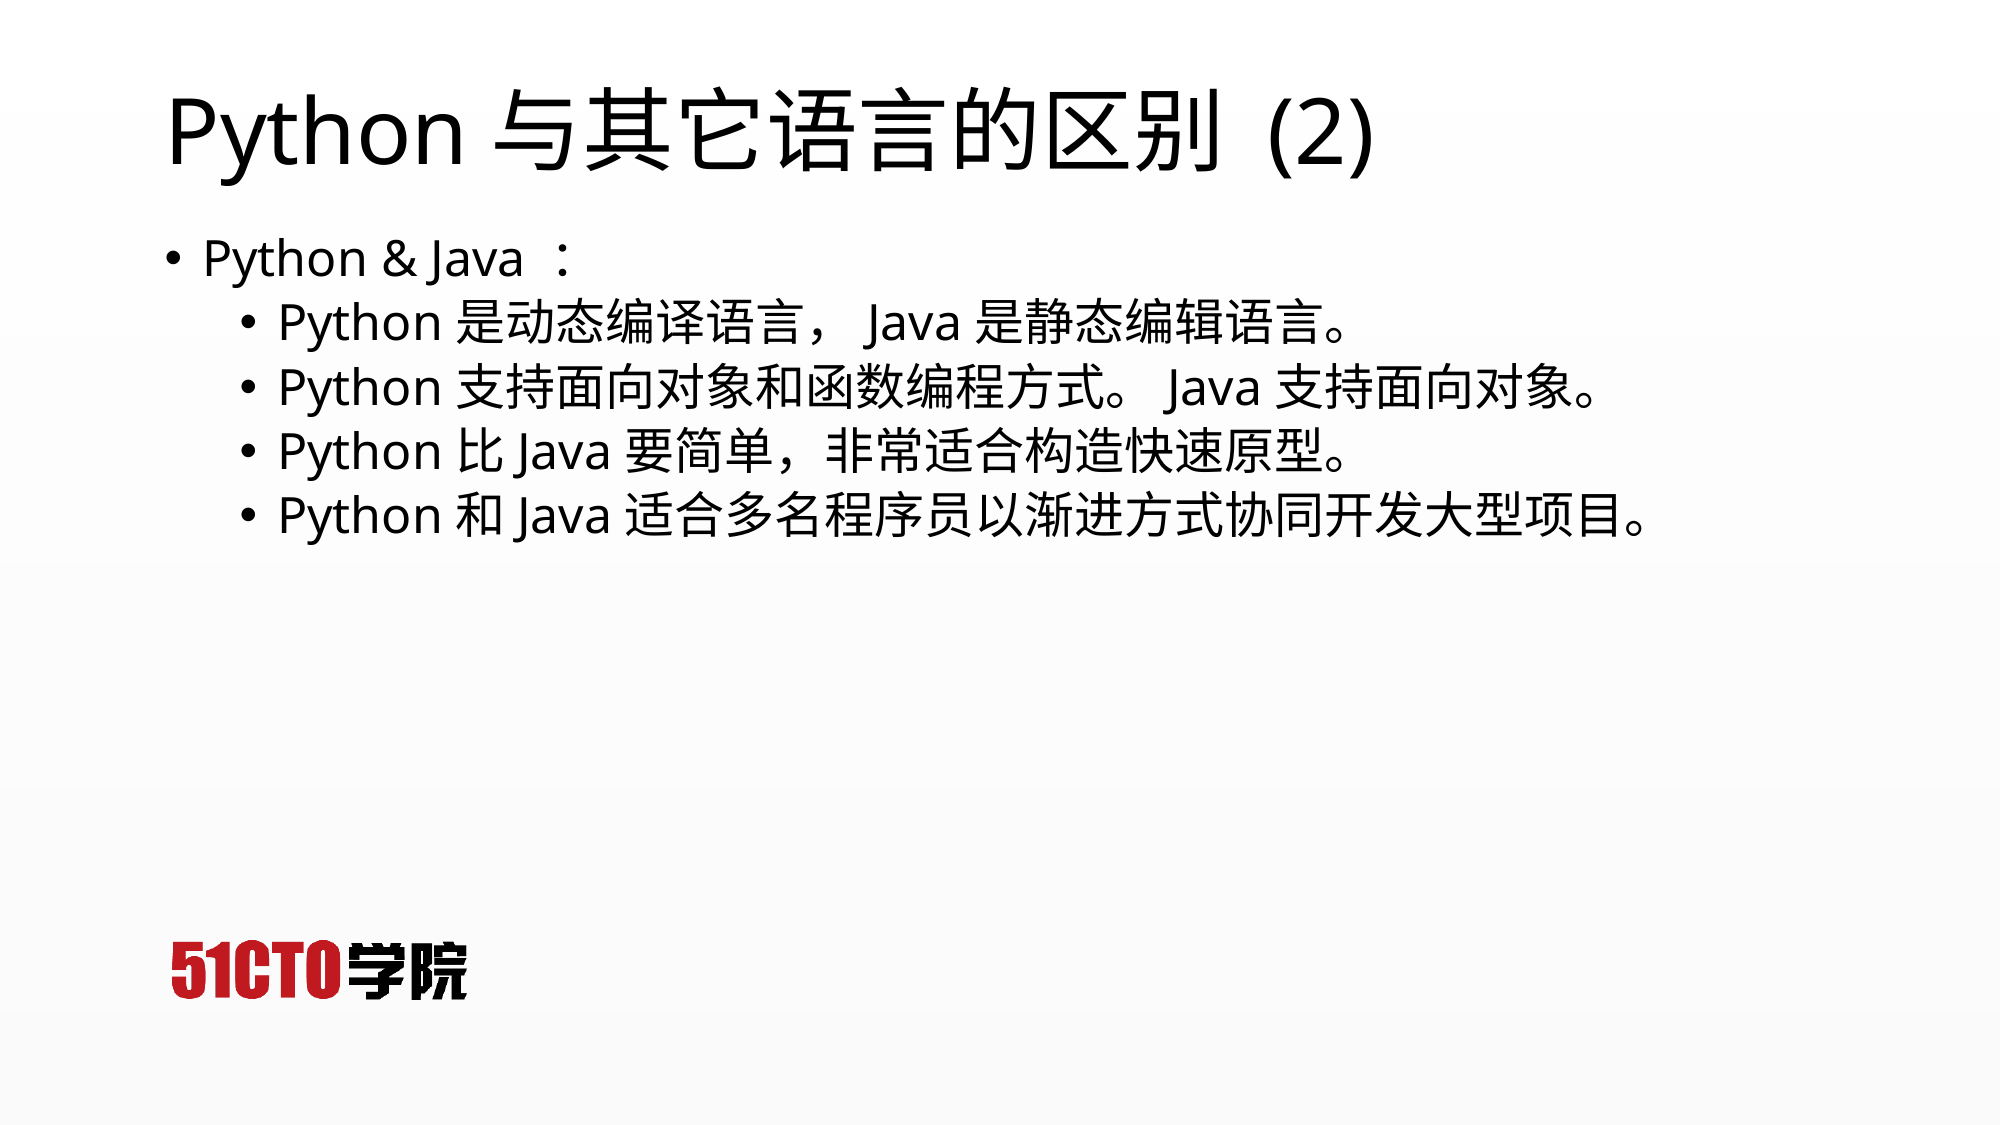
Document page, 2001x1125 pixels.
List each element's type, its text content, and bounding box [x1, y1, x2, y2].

list Python & Java ： Python是动态编译语言，Java是静态编辑语言。 Python支持面向对象和函数编程方式。Java支持面向对象。 Python比Java要简单，非常适合构造快速原型。 Python和Java适合多名程序员以渐进方式协同开发大型项目。 [149, 225, 1882, 870]
picture [172, 940, 467, 1000]
title Python与其它语言的区别 (2) [149, 63, 1882, 206]
